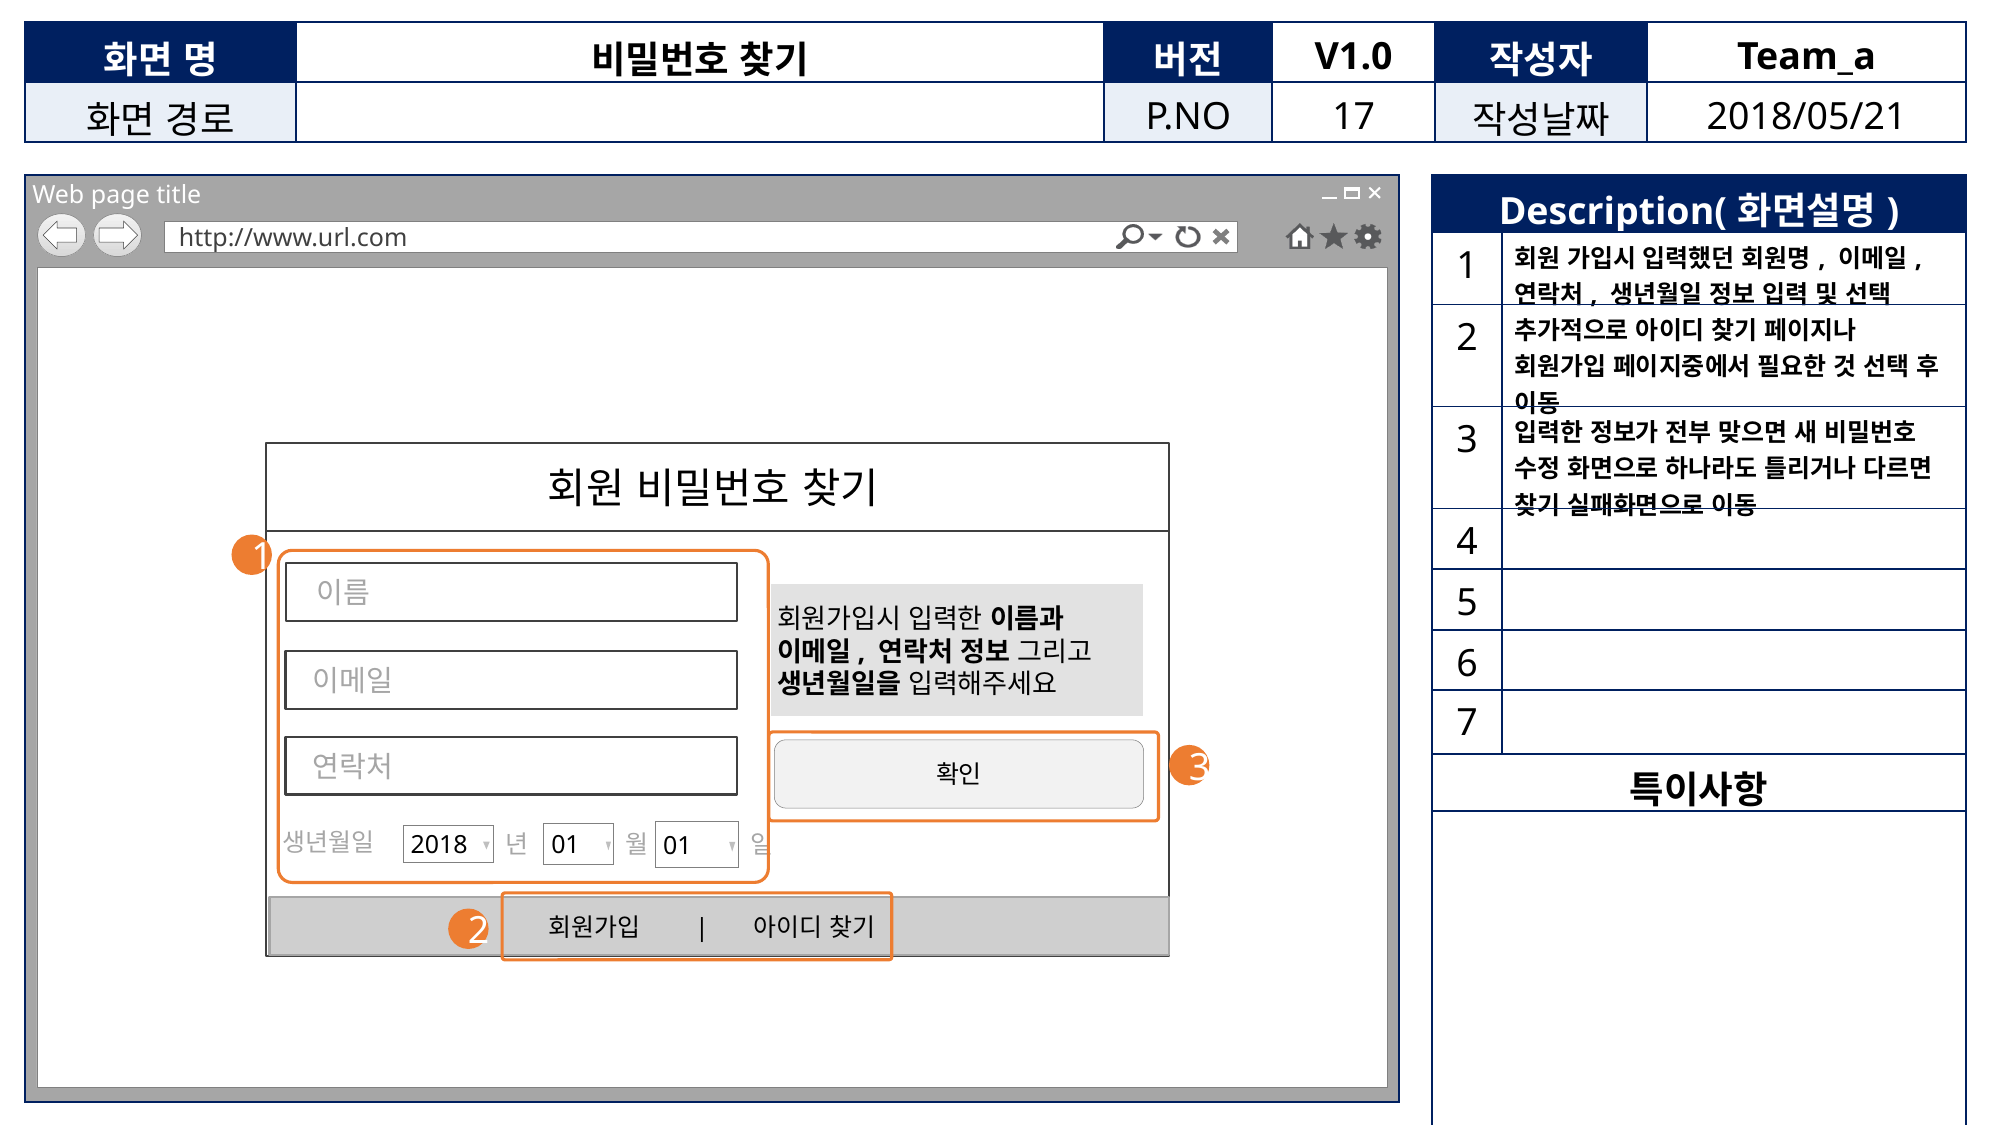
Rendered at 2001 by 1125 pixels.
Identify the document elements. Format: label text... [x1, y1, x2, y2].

table_cell 1 [1433, 233, 1501, 304]
table_cell [1503, 631, 1965, 689]
table_cell 2018/05/21 [1648, 83, 1965, 141]
table_cell 17 [1273, 83, 1434, 141]
table_cell [1503, 509, 1965, 568]
table_cell 추가적으로 아이디 찾기 페이지나 회원가입 페이지중에서 필요한 것 선택 후 이동 [1503, 305, 1965, 406]
table_header V1.0 [1273, 23, 1434, 81]
table_cell [1433, 812, 1965, 1125]
table_cell 입력한 정보가 전부 맞으면 새 비밀번호 수정 화면으로 하나라도 틀리거나 다르면 찾기 실패화면으로 이동 [1503, 407, 1965, 508]
table_header Description(화면설명) [1433, 176, 1965, 231]
table_cell 3 [1433, 407, 1501, 508]
table_cell 회원 가입시 입력했던 회원명, 이메일, 연락처, 생년월일 정보 입력 및 선택 [1503, 233, 1965, 304]
table_cell 4 [1433, 509, 1501, 568]
table_cell 6 [1433, 631, 1501, 689]
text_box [655, 821, 739, 868]
table_header 화면 명 [26, 23, 295, 81]
table_cell 특이사항 [1433, 755, 1965, 810]
table_cell [297, 83, 1103, 141]
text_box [25, 175, 1400, 1102]
table_header 버전 [1105, 23, 1271, 81]
table_header 작성자 [1436, 23, 1646, 81]
table_header Team_a [1648, 23, 1965, 81]
table_cell 7 [1433, 691, 1501, 753]
table_cell 5 [1433, 570, 1501, 629]
table_cell P.NO [1105, 83, 1271, 141]
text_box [543, 823, 614, 865]
table_cell 화면 경로 [26, 83, 295, 141]
table_cell [1503, 691, 1965, 753]
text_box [403, 825, 494, 862]
table_cell [1503, 570, 1965, 629]
table_cell 2 [1433, 305, 1501, 406]
table_header 비밀번호 찾기 [297, 23, 1103, 81]
table_cell 작성날짜 [1436, 83, 1646, 141]
